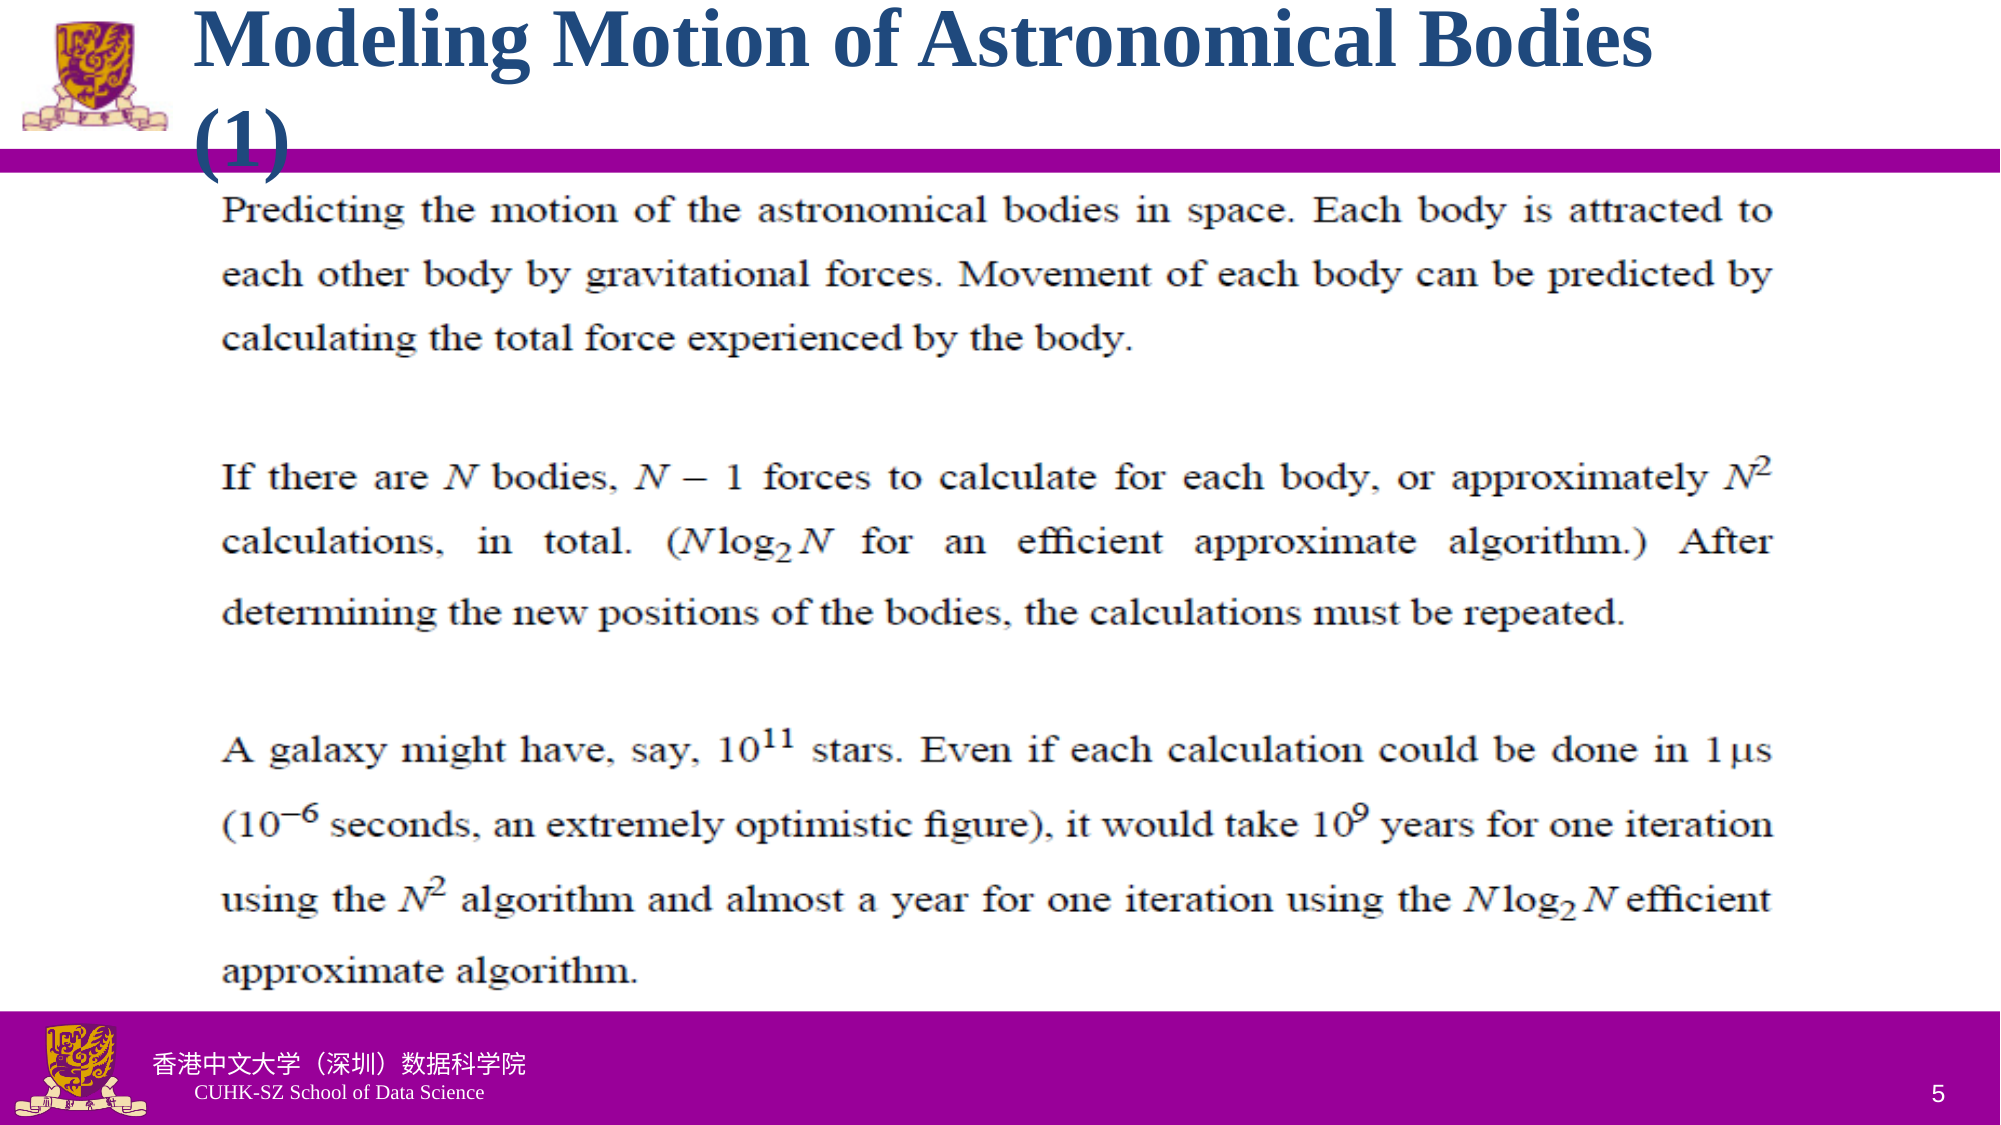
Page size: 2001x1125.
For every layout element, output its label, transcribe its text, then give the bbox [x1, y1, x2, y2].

picture [217, 184, 1788, 1001]
title Modeling Motion of Astronomical Bodies (1) [178, 33, 1768, 132]
slide_number 5 [1493, 1070, 1961, 1125]
picture [21, 20, 173, 131]
picture [14, 1023, 149, 1117]
